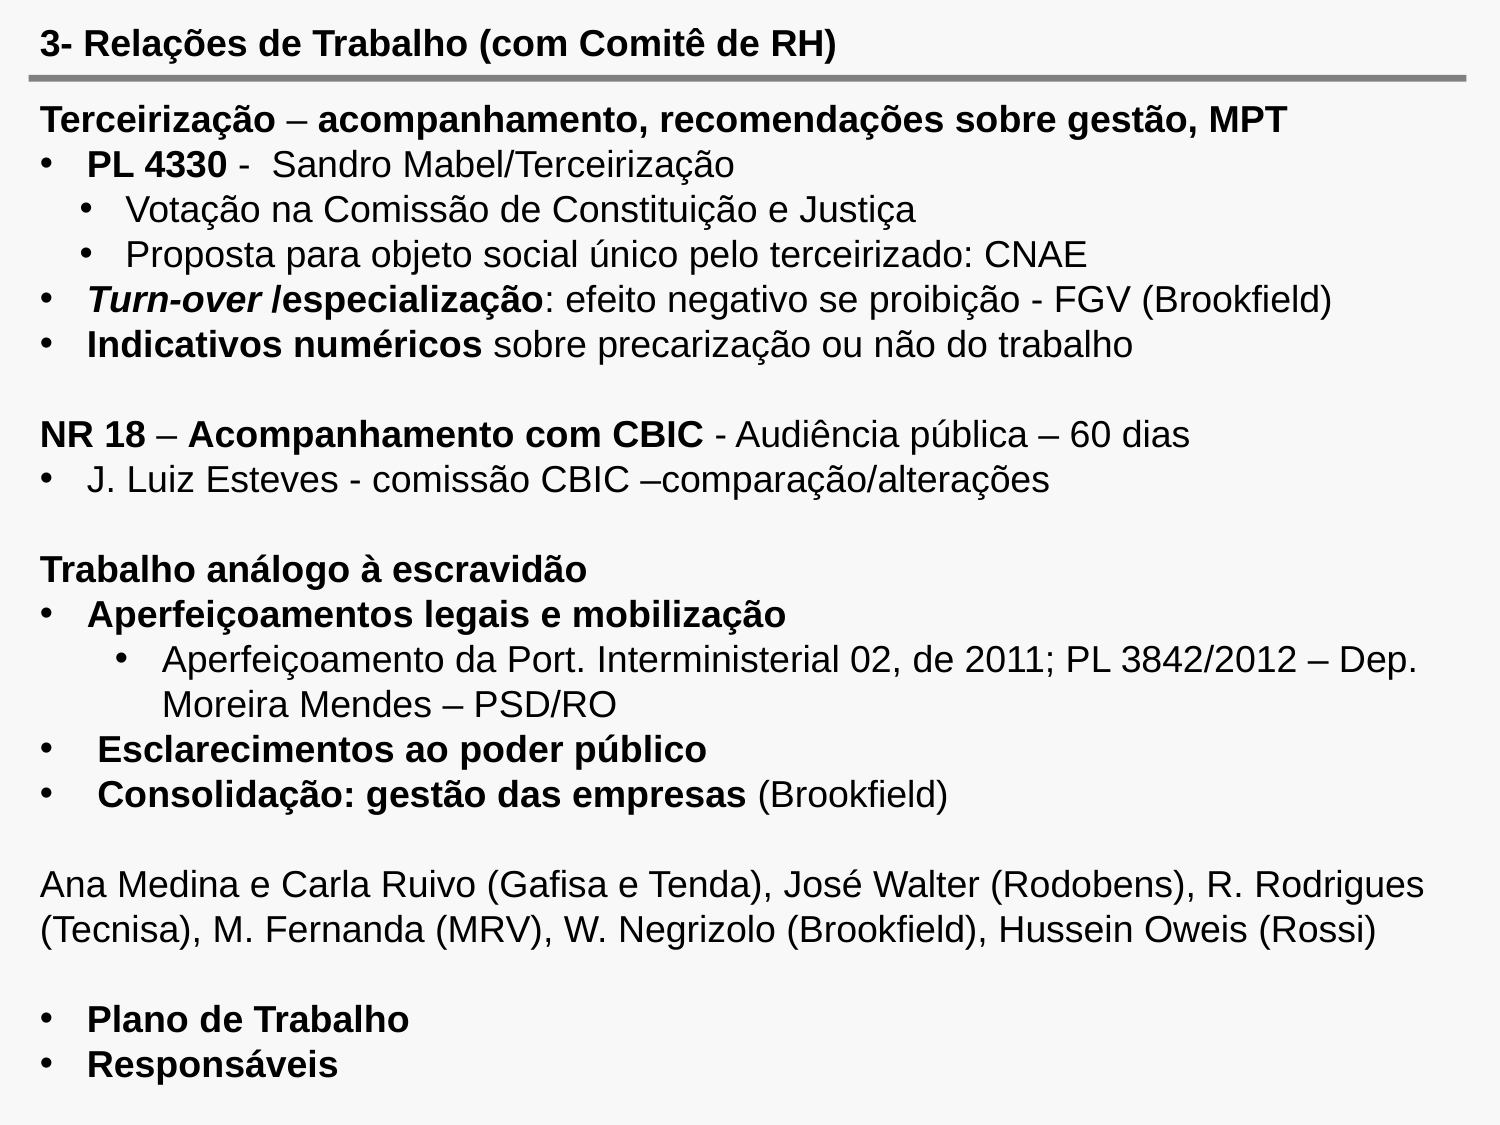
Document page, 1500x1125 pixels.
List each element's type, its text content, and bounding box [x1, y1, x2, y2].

title 3- Relações de Trabalho (com Comitê de RH) [39, 24, 1254, 66]
text_box Terceirização – acompanhamento, recomendações sobre gestão, MPT PL 4330 - Sandro Mabel/Terceirização Votação na Comissão de Constituição e Justiça Proposta para objeto social único pelo terceirizado: CNAE Turn-over /especialização: efeito negativo se proibição - FGV (Brookfield) Indicativos numéricos sobre precarização ou não do trabalho NR 18 – Acompanhamento com CBIC - Audiência pública – 60 dias J. Luiz Esteves - comissão CBIC –comparação/alterações Trabalho análogo à escravidão Aperfeiçoamentos legais e mobilização Aperfeiçoamento da Port. Interministerial 02, de 2011; PL 3842/2012 – Dep. Moreira Mendes – PSD/RO Esclarecimentos ao poder público Consolidação: gestão das empresas (Brookfield) Ana Medina e Carla Ruivo (Gafisa e Tenda), José Walter (Rodobens), R. Rodrigues (Tecnisa), M. Fernanda (MRV), W. Negrizolo (Brookfield), Hussein Oweis (Rossi) Plano de Trabalho Responsáveis [29, 89, 1445, 1091]
